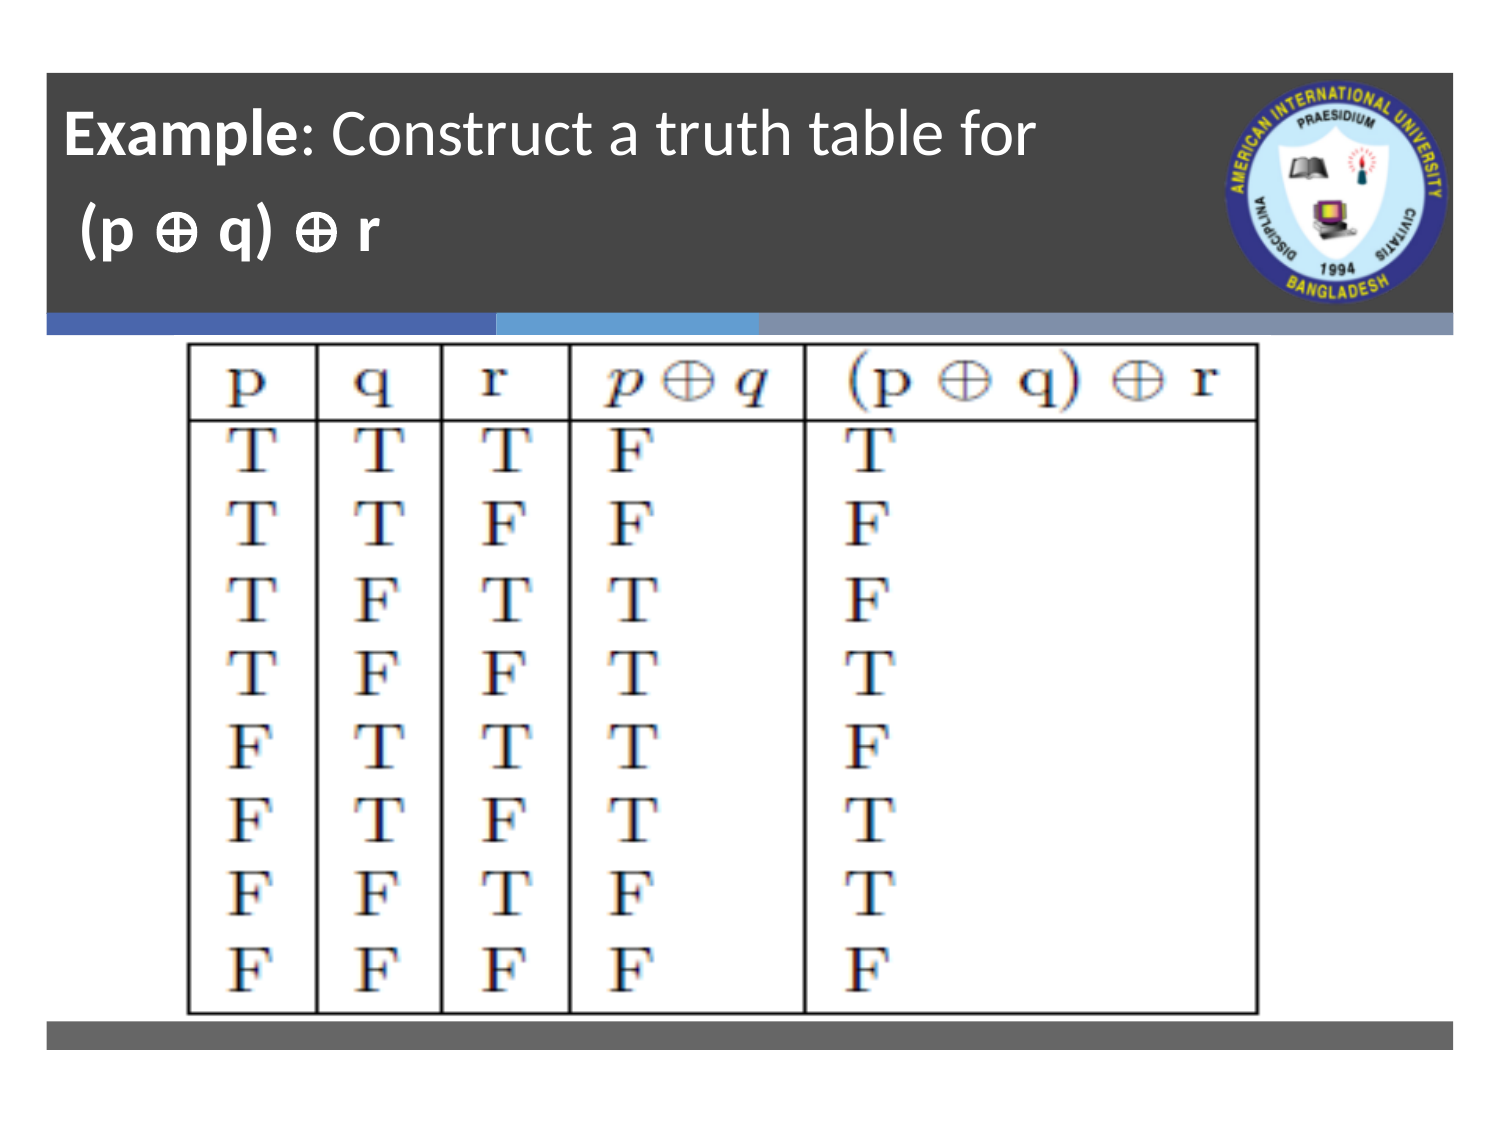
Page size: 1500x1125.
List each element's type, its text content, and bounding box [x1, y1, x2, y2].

picture [174, 334, 1272, 1020]
title Example: Construct a truth table for (p  q)  r [48, 93, 1330, 273]
picture [1220, 75, 1454, 310]
